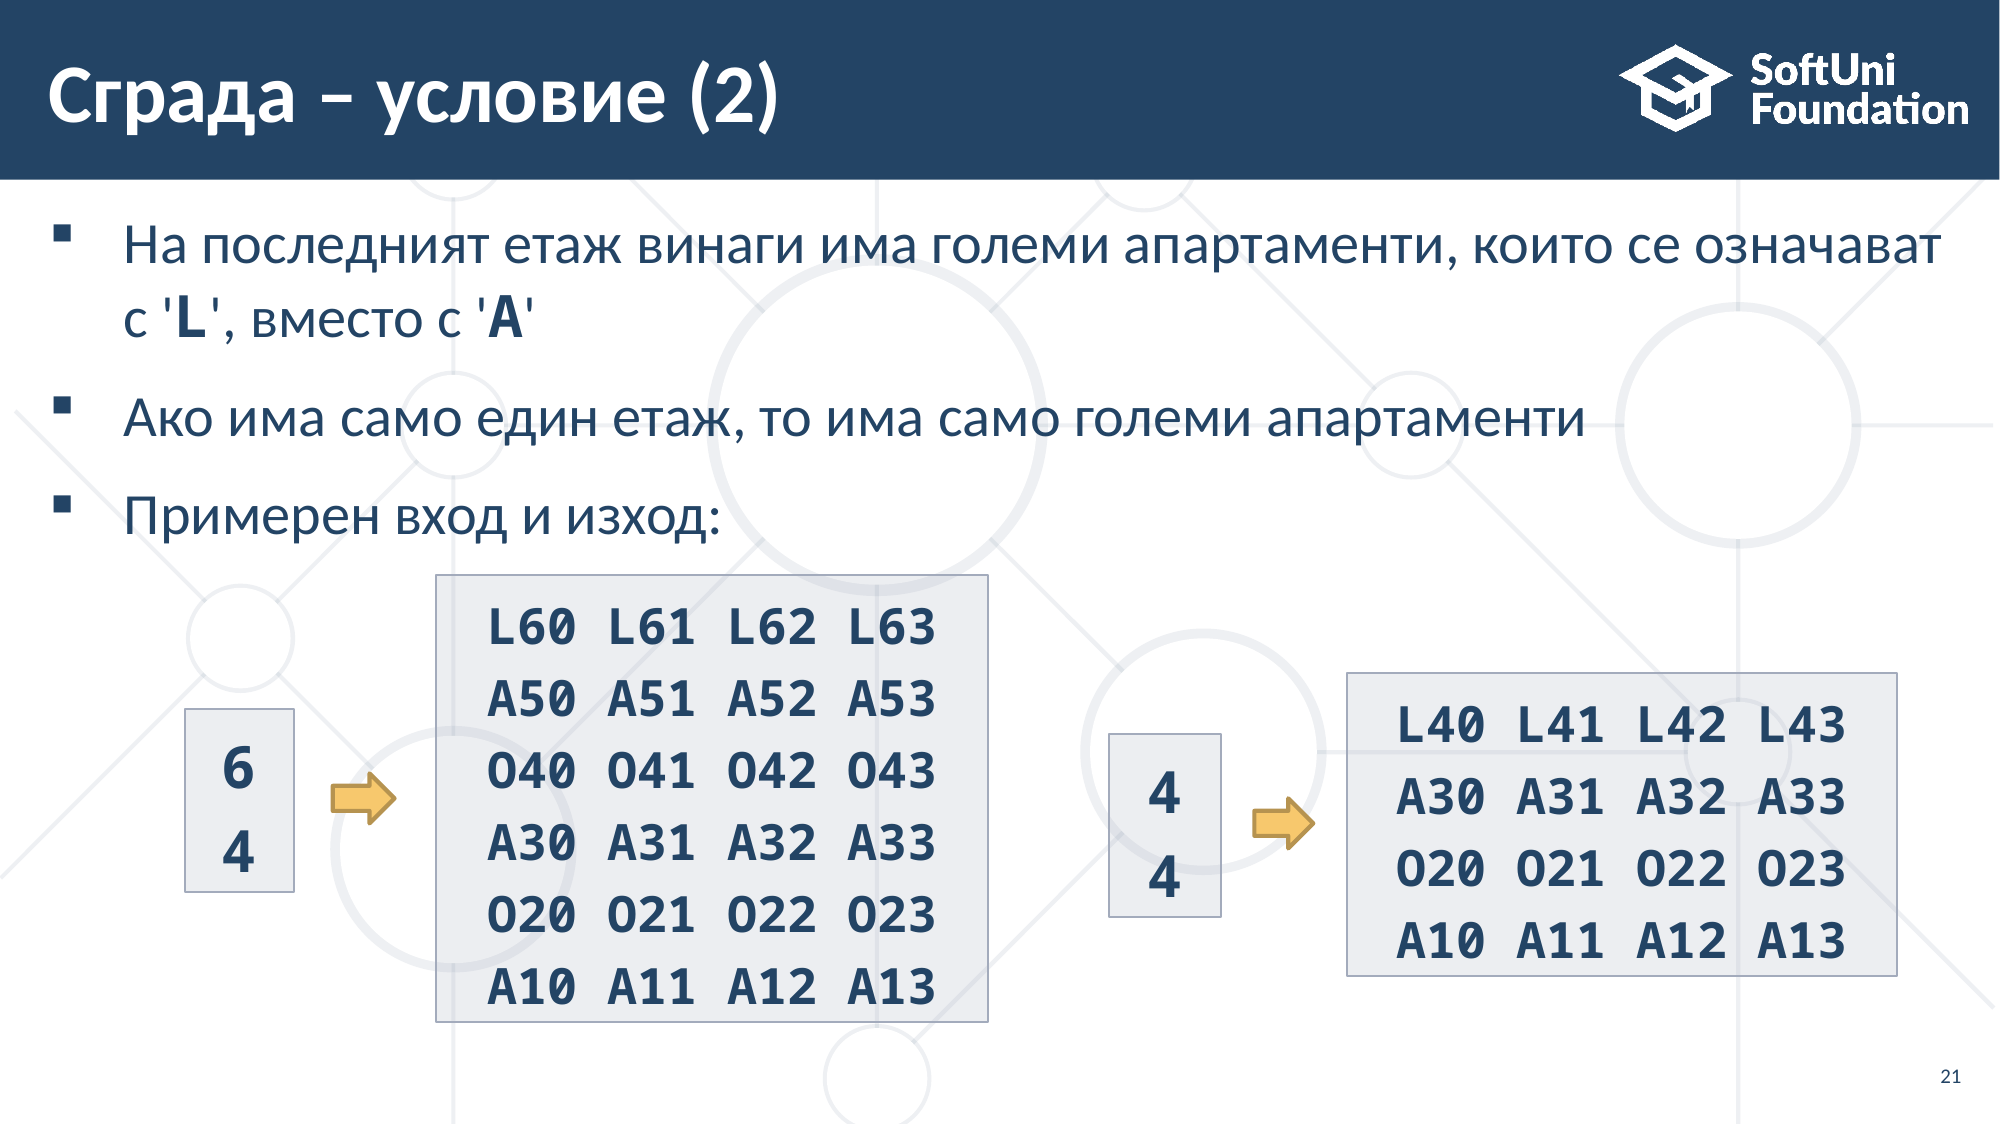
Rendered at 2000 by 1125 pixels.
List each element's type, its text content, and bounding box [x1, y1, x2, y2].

title Сграда – условие (2) [31, 16, 1591, 162]
slide_number 21 [1896, 1049, 1968, 1101]
picture [1618, 44, 1968, 132]
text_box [1109, 672, 1898, 974]
list На последният етаж винаги има големи апартаменти, които се означават с 'L', вместо с 'А' Ако има само един етаж, то има само големи апартаменти Примерен вход и изход: [31, 196, 1970, 1050]
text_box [184, 575, 988, 1022]
